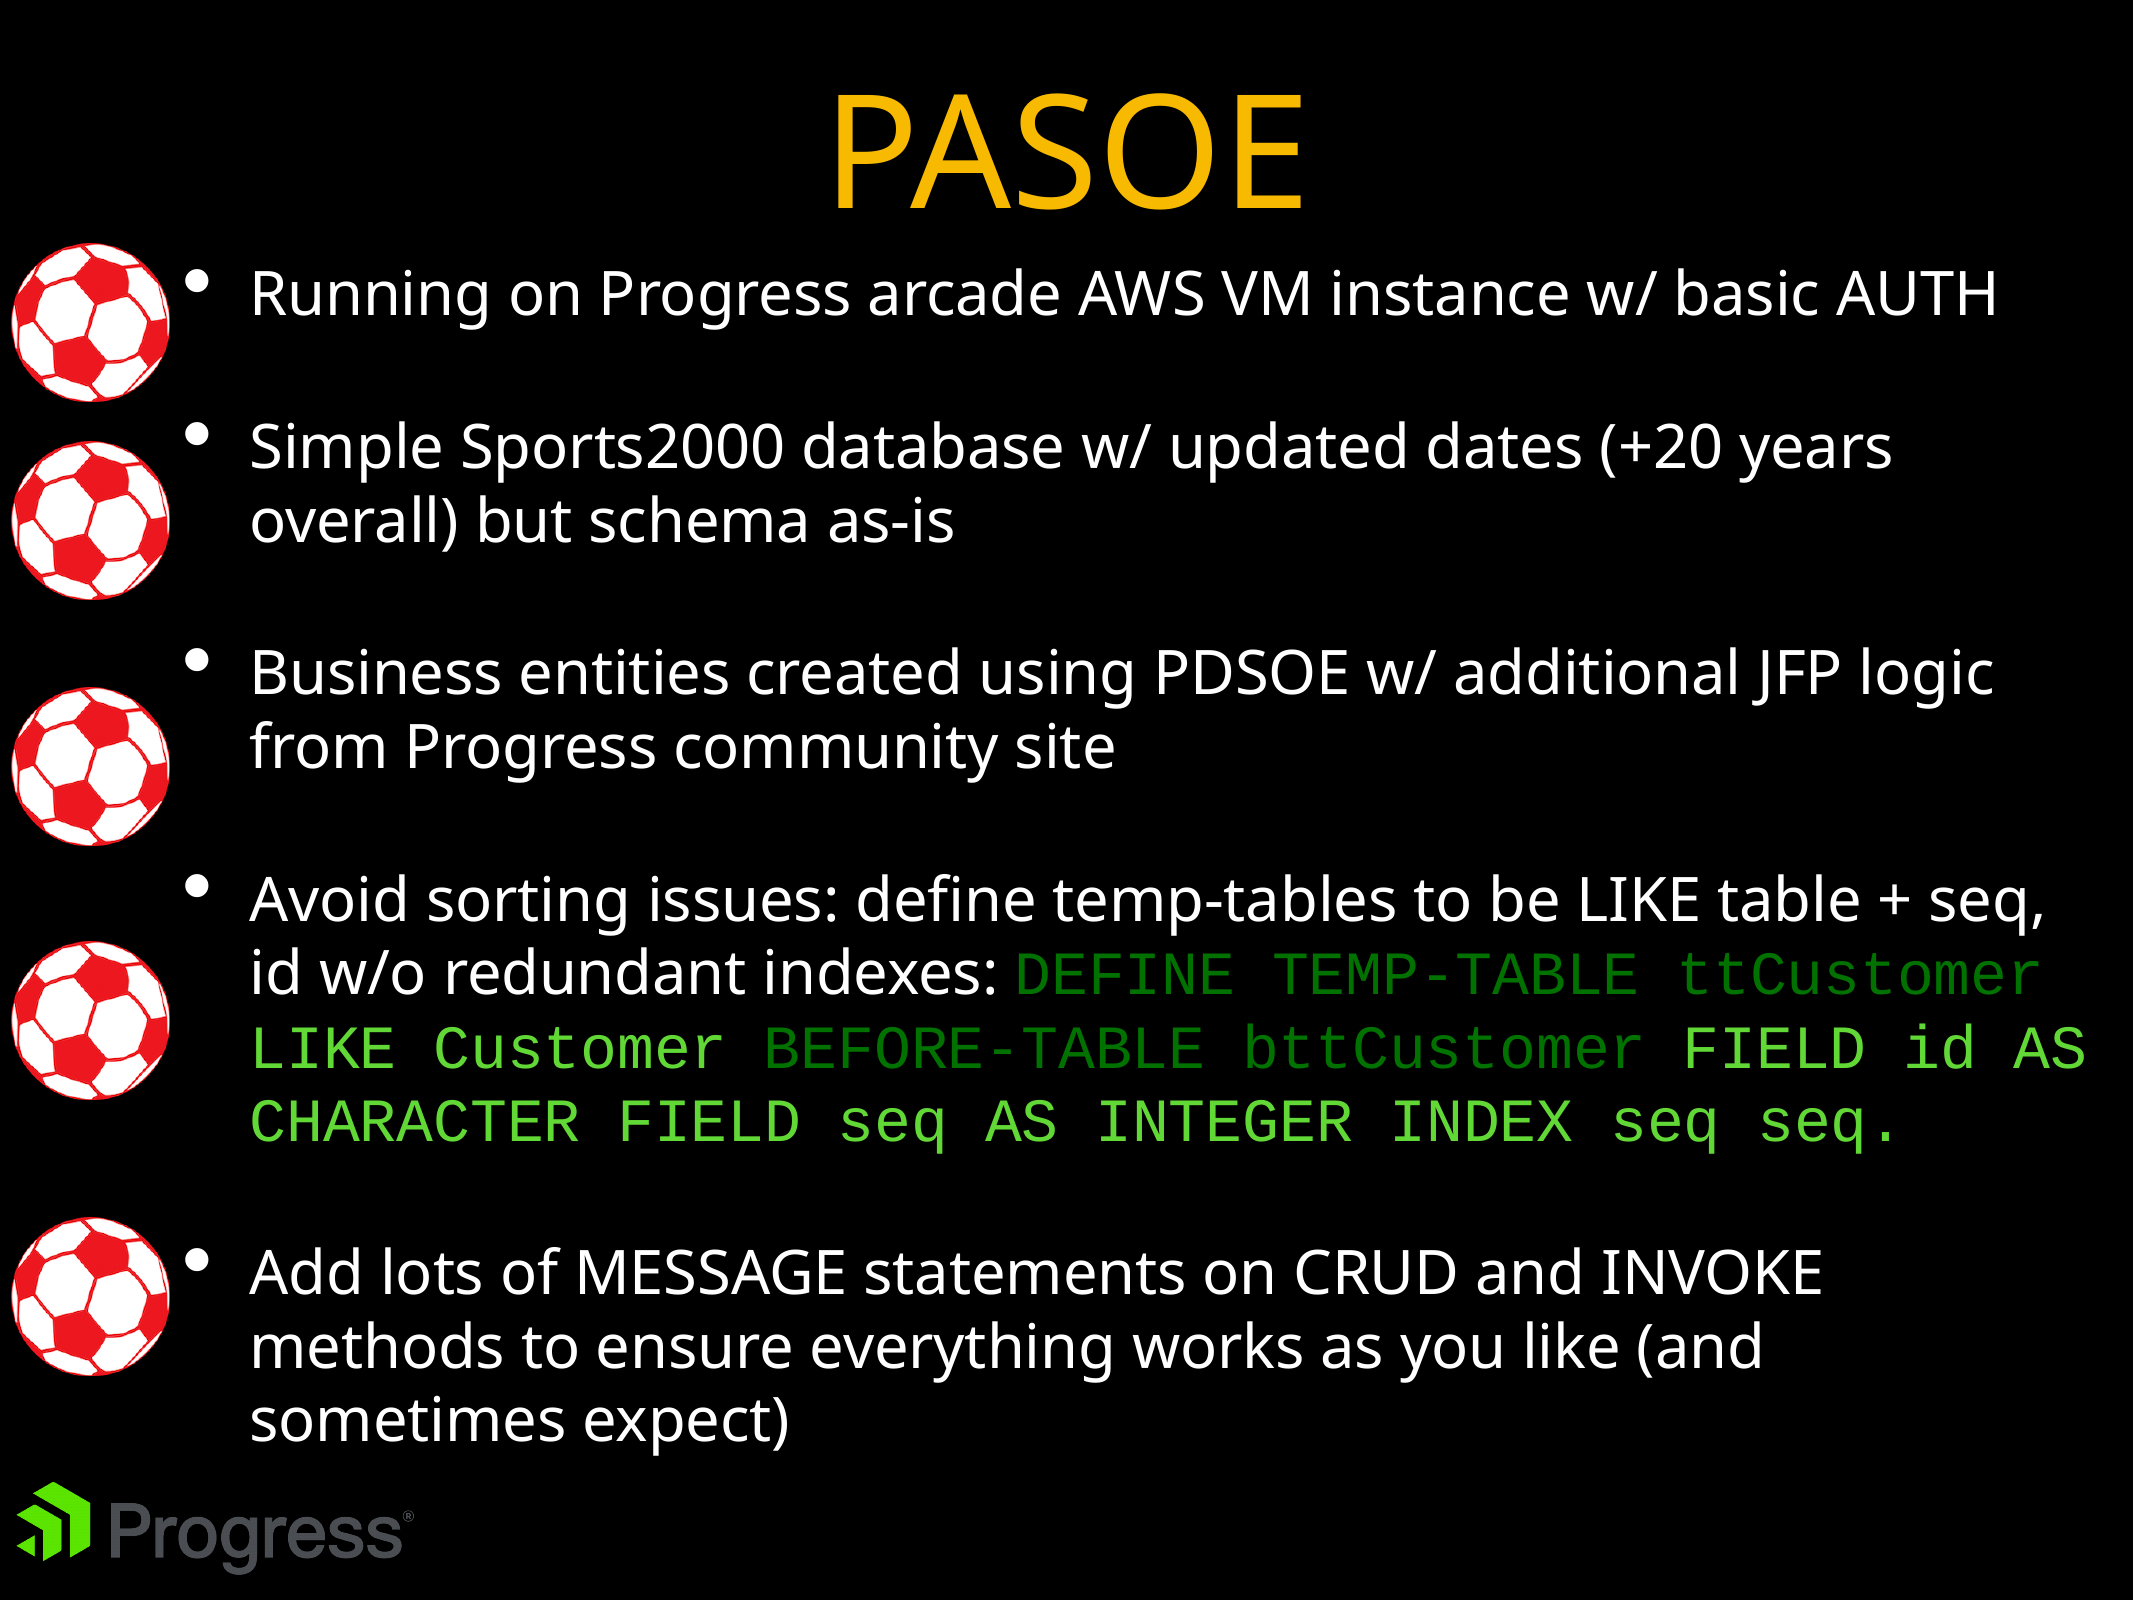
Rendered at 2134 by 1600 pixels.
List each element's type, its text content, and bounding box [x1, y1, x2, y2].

picture [10, 242, 170, 402]
picture [10, 687, 170, 846]
title PASOE [155, 41, 1978, 249]
list Running on Progress arcade AWS VM instance w/ basic AUTH Simple Sports2000 database w/ updated dates (+20 years overall) but schema as-is Business entities created using PDSOE w/ additional JFP logic from Progress community site Avoid sorting issues: define temp-tables to be LIKE table + seq, id w/o redundant indexes: DEFINE TEMP-TABLE ttCustomer LIKE Customer BEFORE-TABLE bttCustomer FIELD id AS CHARACTER FIELD seq AS INTEGER INDEX seq seq. Add lots of MESSAGE statements on CRUD and INVOKE methods to ensure everything works as you like (and sometimes expect) [173, 251, 2102, 1457]
picture [10, 1217, 170, 1376]
picture [10, 941, 170, 1101]
picture [0, 1442, 451, 1600]
picture [10, 441, 170, 600]
